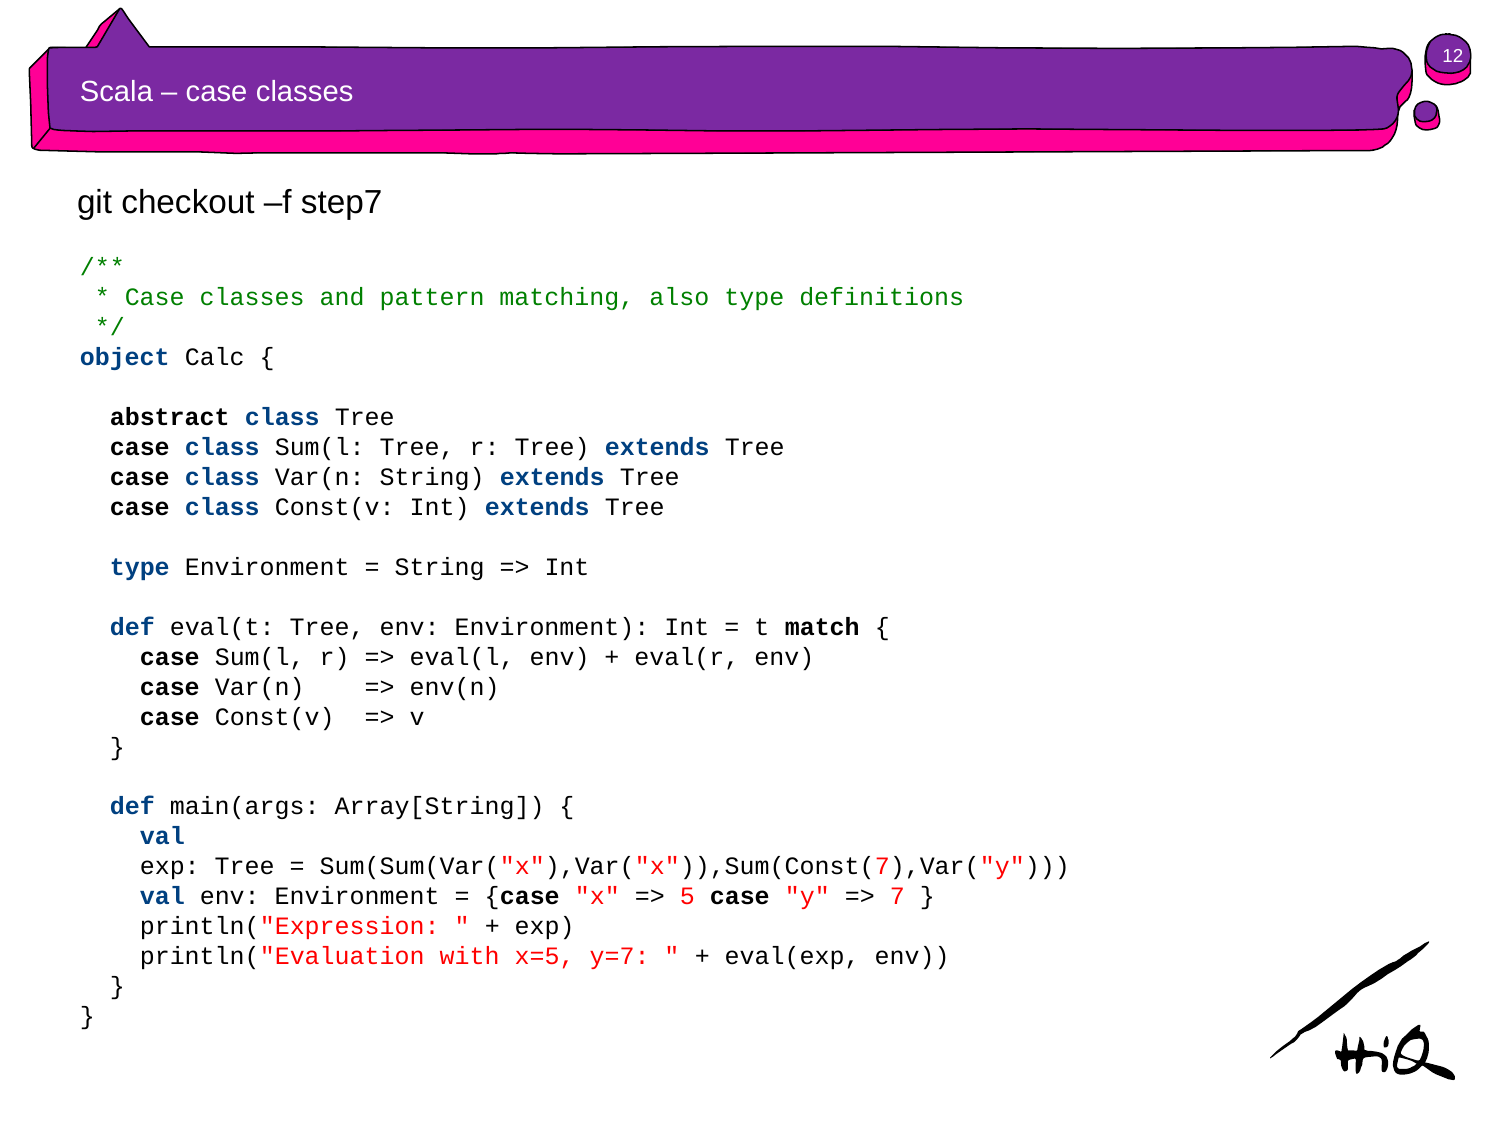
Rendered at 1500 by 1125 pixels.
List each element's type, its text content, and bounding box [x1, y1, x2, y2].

slide_number 12 [1429, 31, 1477, 79]
text_box /** * Case classes and pattern matching, also type definitions */ object Calc { abstract class Tree case class Sum(l: Tree, r: Tree) extends Tree case class Var(n: String) extends Tree case class Const(v: Int) extends Tree type Environment = String => Int def eval(t: Tree, env: Environment): Int = t match { case Sum(l, r) => eval(l, env) + eval(r, env) case Var(n) => env(n) case Const(v) => v } def main(args: Array[String]) { val exp: Tree = Sum(Sum(Var("x"),Var("x")),Sum(Const(7),Var("y"))) val env: Environment = {case "x" => 5 case "y" => 7 } println("Expression: " + exp) println("Evaluation with x=5, y=7: " + eval(exp, env)) } } [64, 243, 1500, 1037]
list git checkout –f step7 [61, 172, 1362, 315]
title Scala – case classes [64, 54, 1365, 126]
